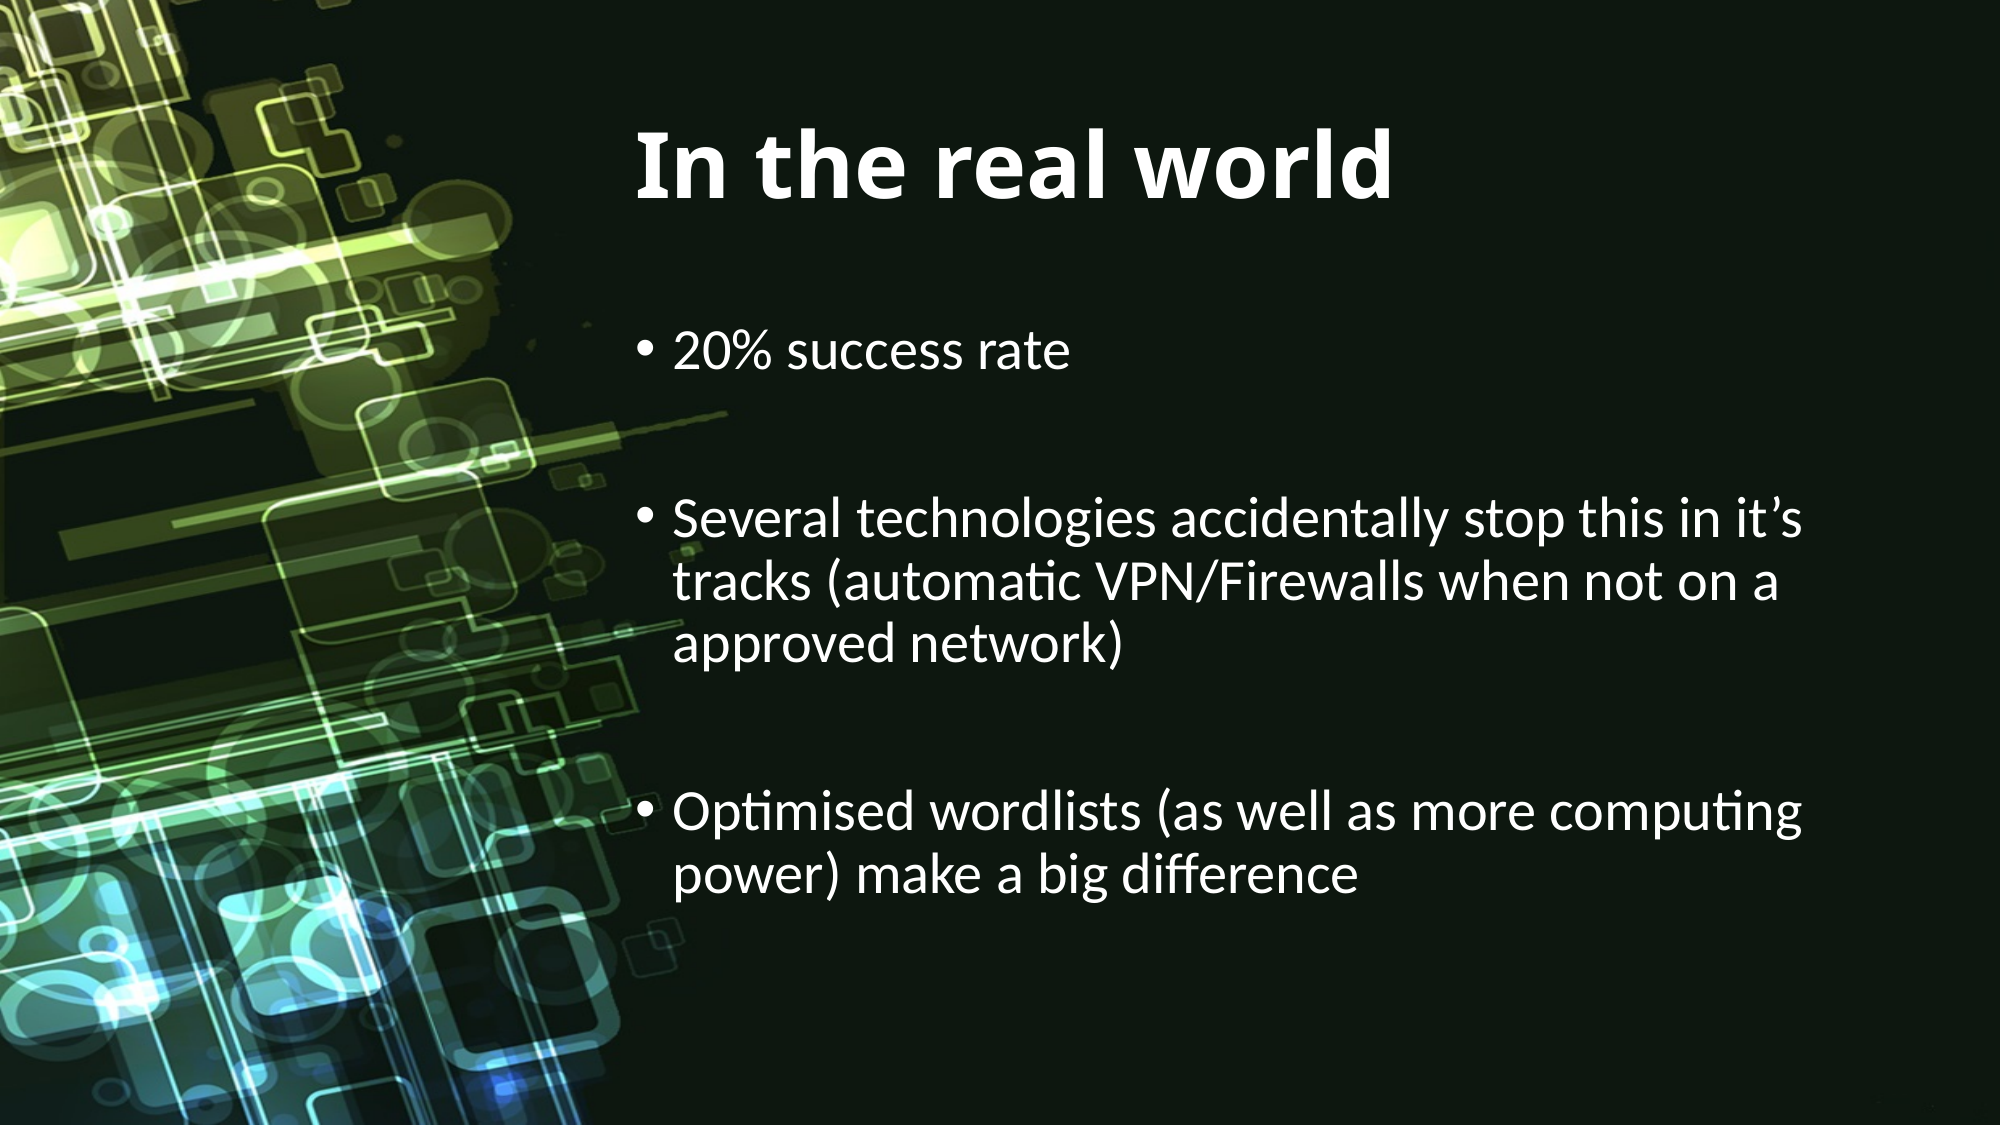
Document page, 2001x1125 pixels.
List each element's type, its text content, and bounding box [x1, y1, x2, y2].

picture [0, 0, 2000, 1125]
title In the real world [620, 59, 1863, 278]
list 20% success rate Several technologies accidentally stop this in it’s tracks (automatic VPN/Firewalls when not on a approved network) Optimised wordlists (as well as more computing power) make a big difference [620, 311, 1863, 1026]
